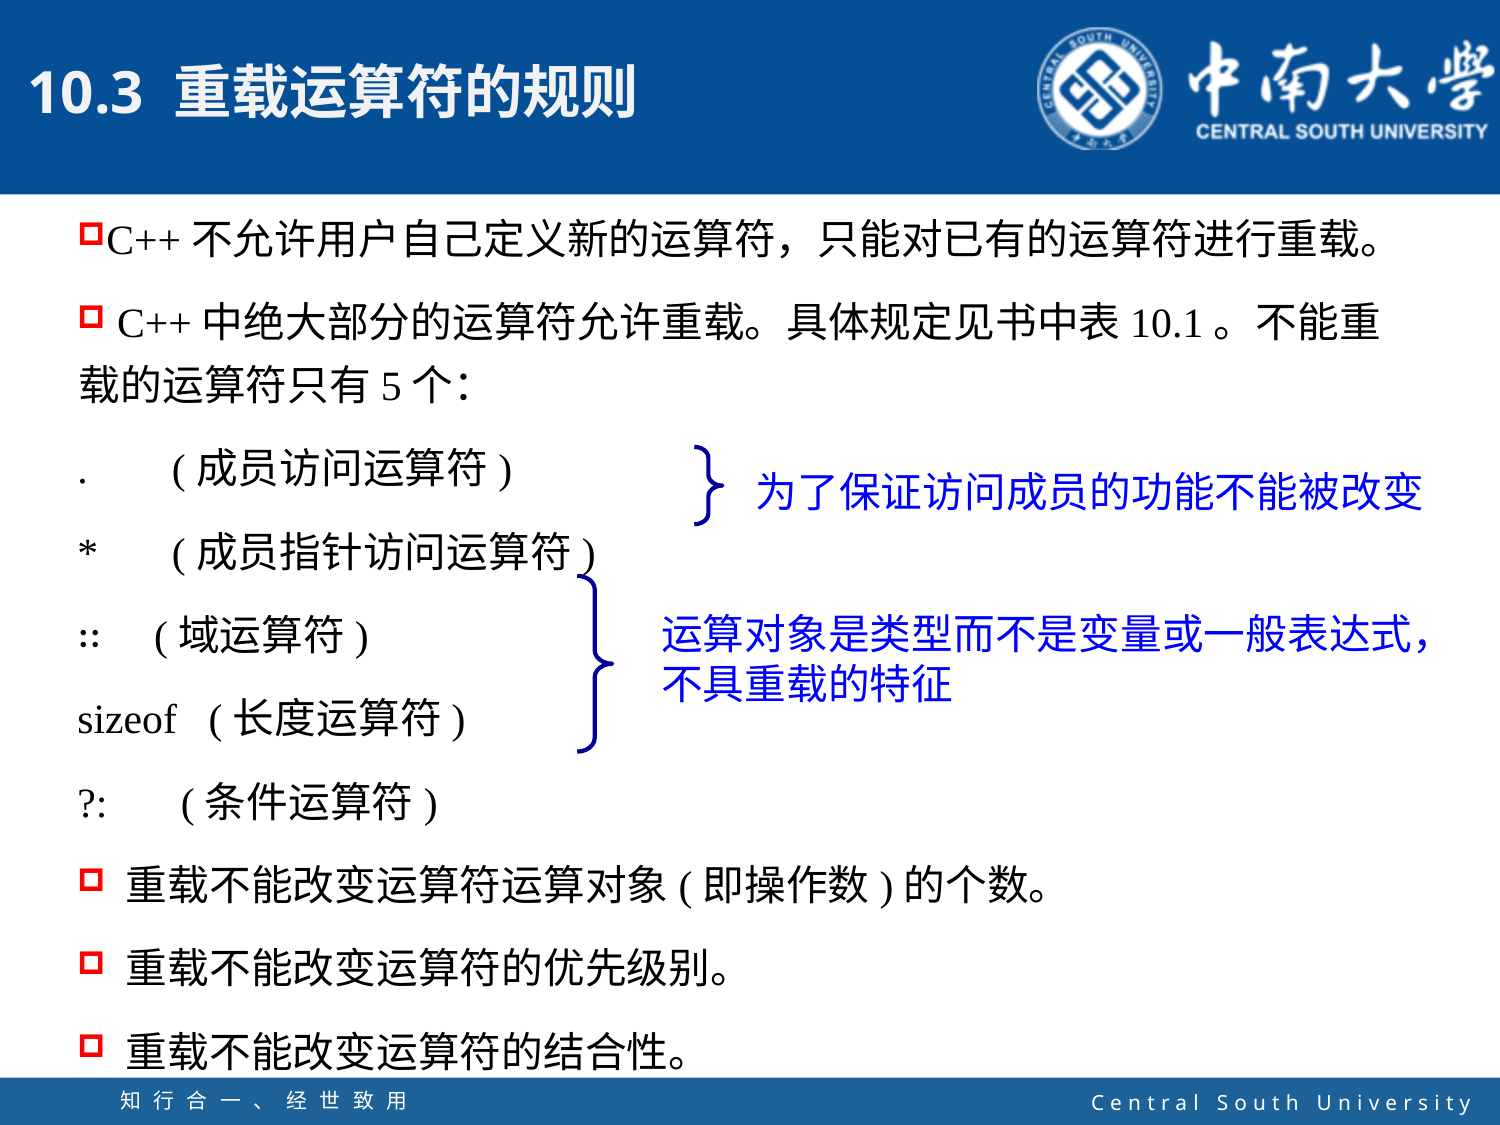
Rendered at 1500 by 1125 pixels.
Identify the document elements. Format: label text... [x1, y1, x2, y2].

text_box C++不允许用户自己定义新的运算符，只能对已有的运算符进行重载。 C++中绝大部分的运算符允许重载。具体规定见书中表10.1。不能重载的运算符只有5个： . (成员访问运算符) * (成员指针访问运算符) ∷ (域运算符) sizeof (长度运算符) ?: (条件运算符) 重载不能改变运算符运算对象(即操作数)的个数。 重载不能改变运算符的优先级别。 重载不能改变运算符的结合性。 [26, 193, 1402, 968]
text_box [577, 575, 613, 752]
text_box 知行合一、经世致用 [105, 1080, 423, 1120]
text_box 为了保证访问成员的功能不能被改变 [740, 458, 1491, 524]
text_box Central South University [1076, 1082, 1486, 1123]
text_box 运算对象是类型而不是变量或一般表达式，不具重载的特征 [646, 600, 1462, 716]
text_box [0, 1077, 1500, 1125]
text_box [694, 446, 723, 525]
picture [1030, 25, 1500, 155]
